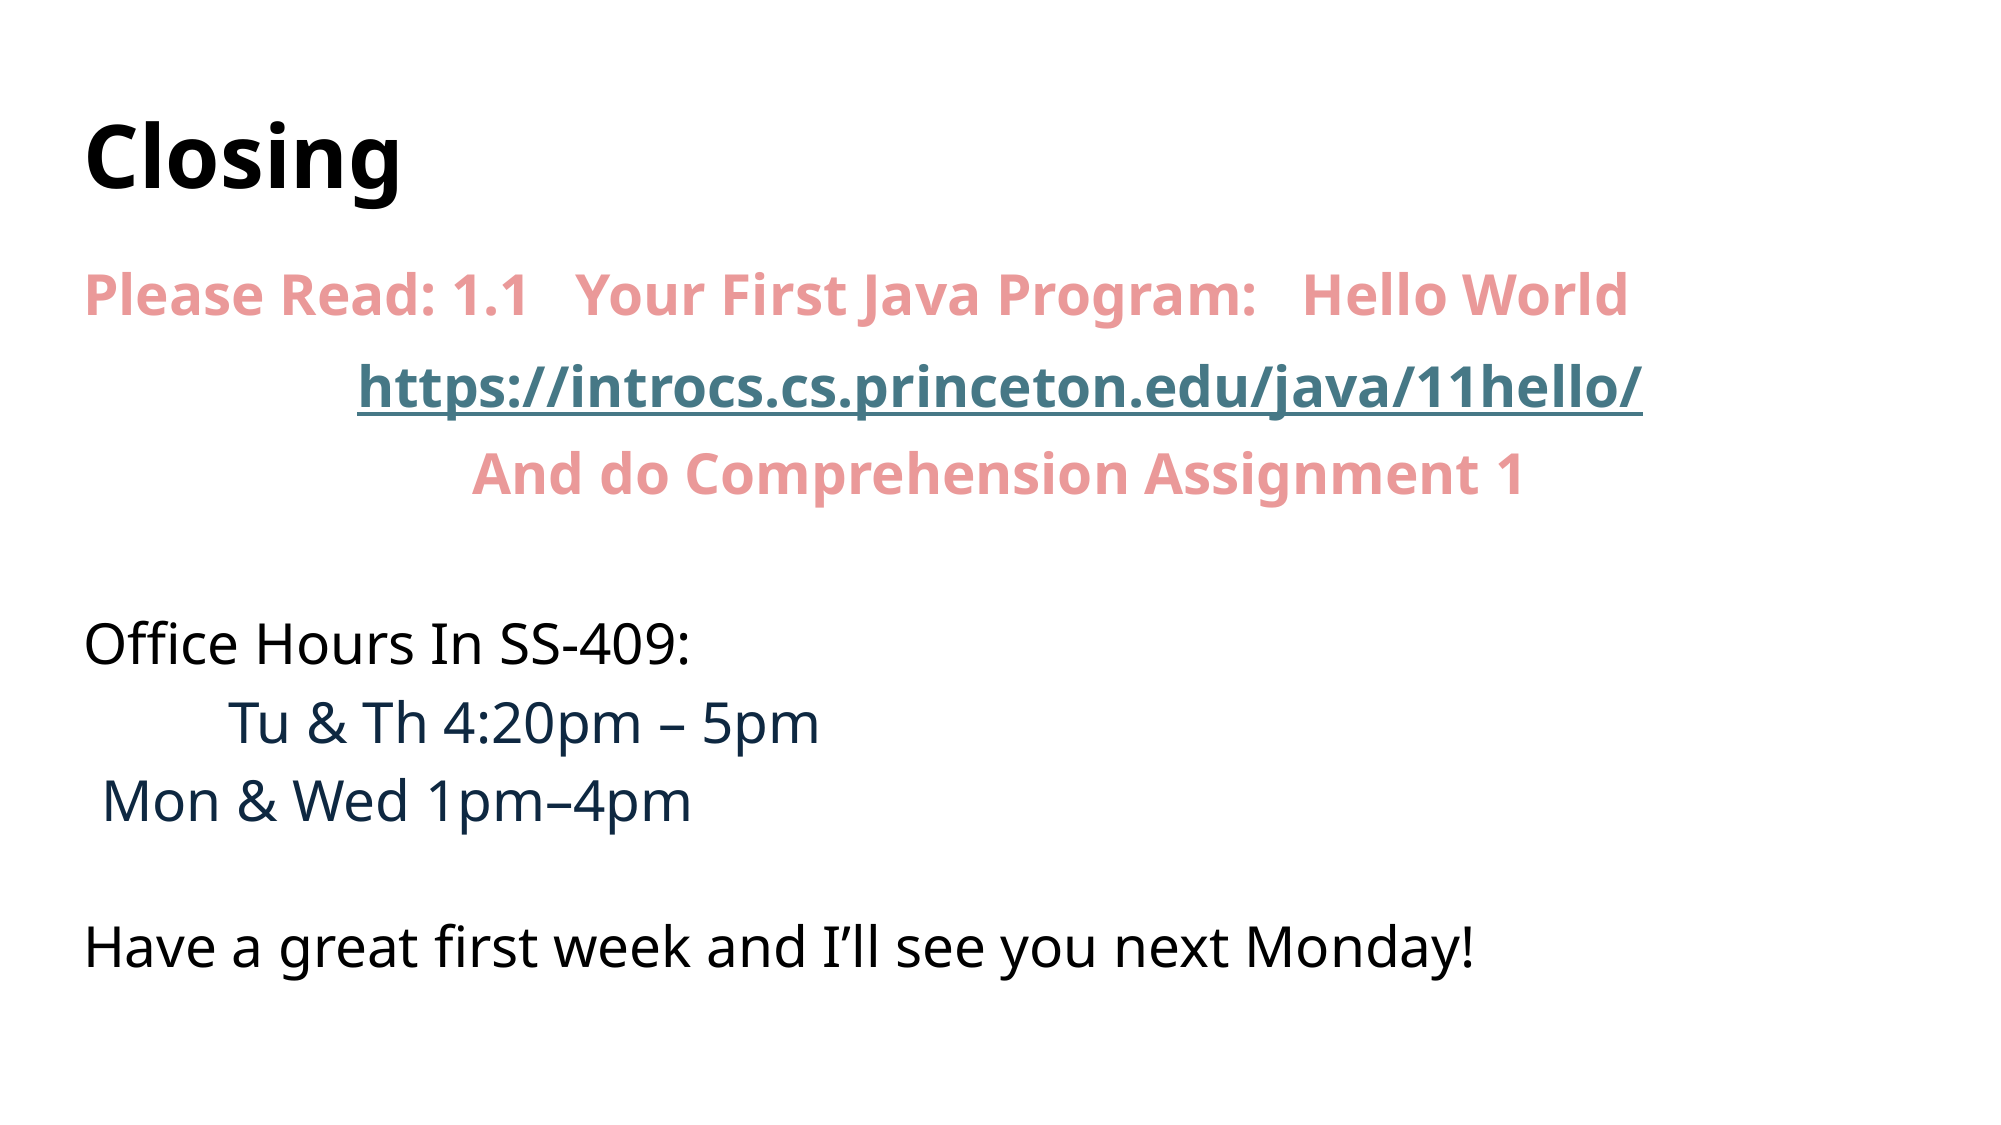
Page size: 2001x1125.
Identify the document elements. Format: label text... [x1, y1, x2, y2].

list Please Read: 1.1 Your First Java Program: Hello World https://introcs.cs.princeton.edu/java/11hello/ And do Comprehension Assignment 1 Office Hours In SS-409: Tu & Th 4:20pm – 5pm Mon & Wed 1pm–4pm Have a great first week and I’ll see you next Monday! [68, 252, 1932, 1000]
title Closing [68, 97, 1932, 223]
